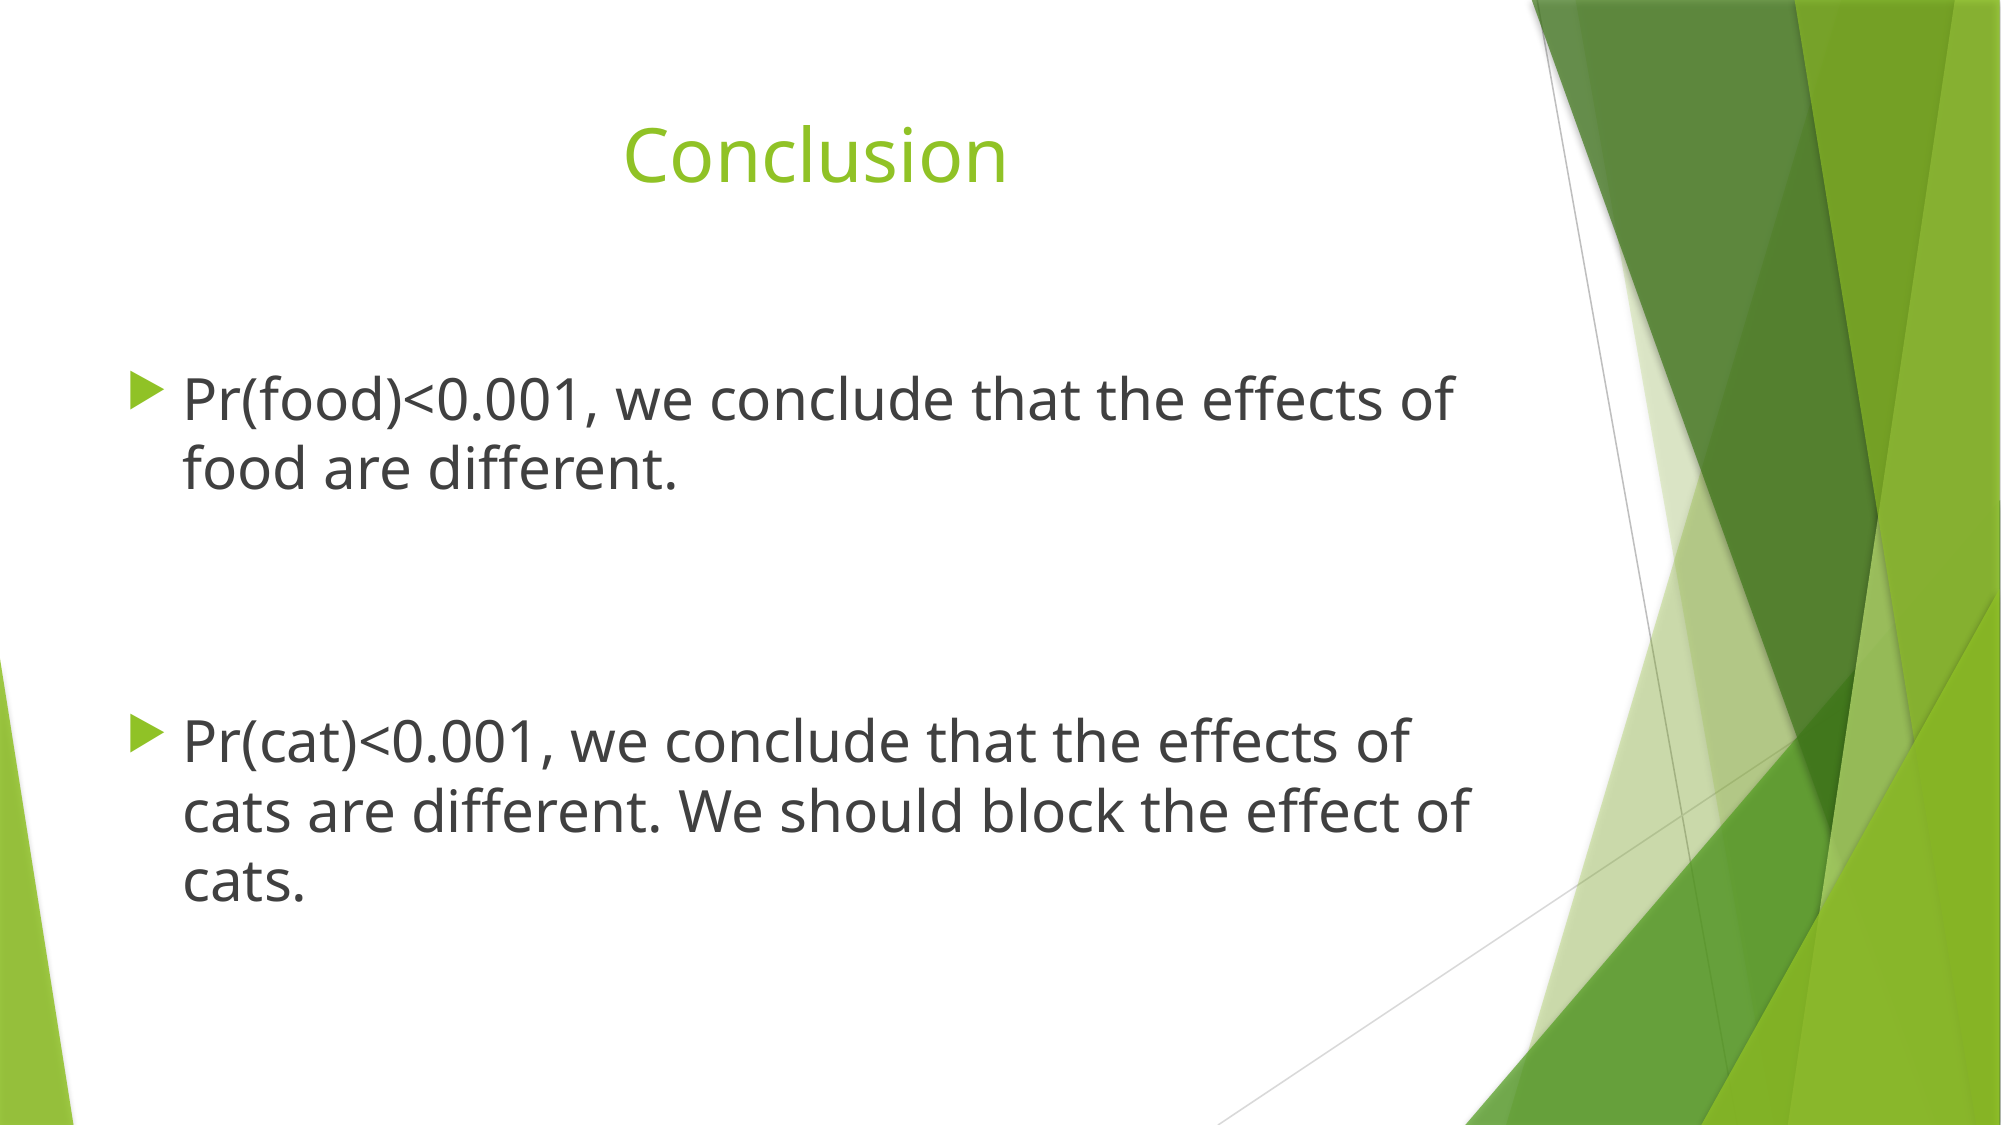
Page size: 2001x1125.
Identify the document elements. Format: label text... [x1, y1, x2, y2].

title Conclusion [111, 99, 1522, 317]
list Pr(food)<0.001, we conclude that the effects of food are different. Pr(cat)<0.001, we conclude that the effects of cats are different. We should block the effect of cats. [111, 354, 1522, 992]
